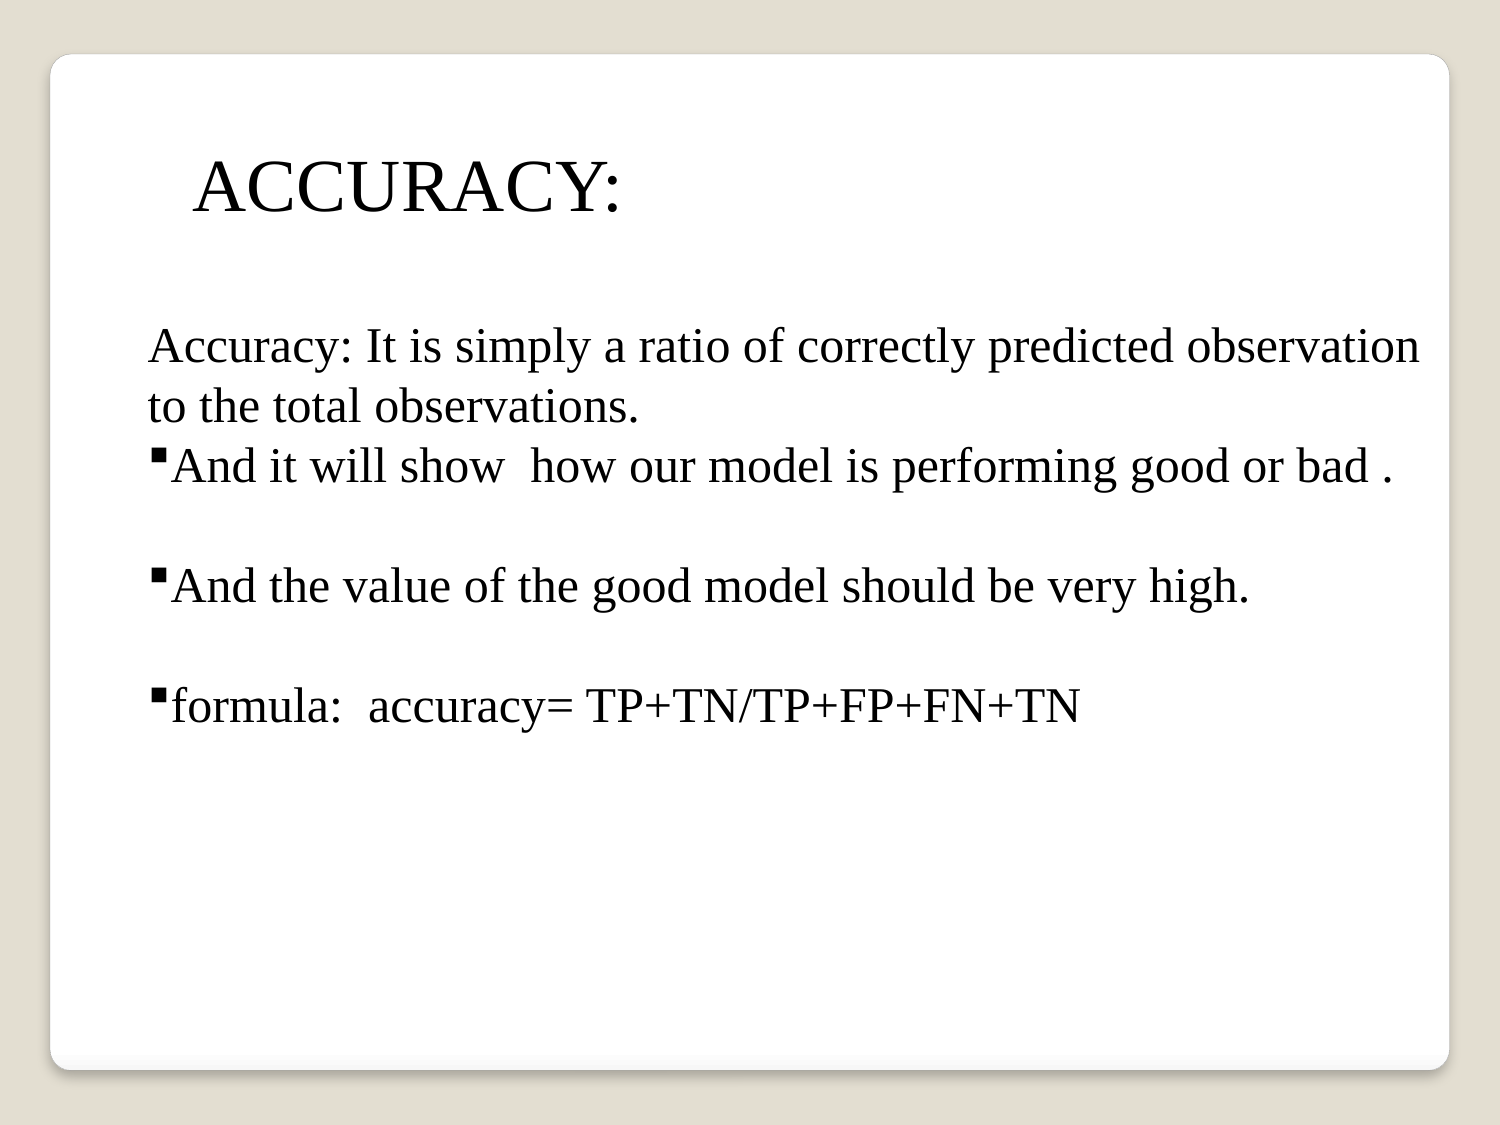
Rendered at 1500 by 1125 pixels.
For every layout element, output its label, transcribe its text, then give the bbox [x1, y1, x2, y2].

text_box ACCURACY: [177, 128, 639, 234]
text_box Accuracy: It is simply a ratio of correctly predicted observation to the total observations. And it will show how our model is performing good or bad . And the value of the good model should be very high. formula: accuracy= TP+TN/TP+FP+FN+TN [132, 304, 1449, 740]
